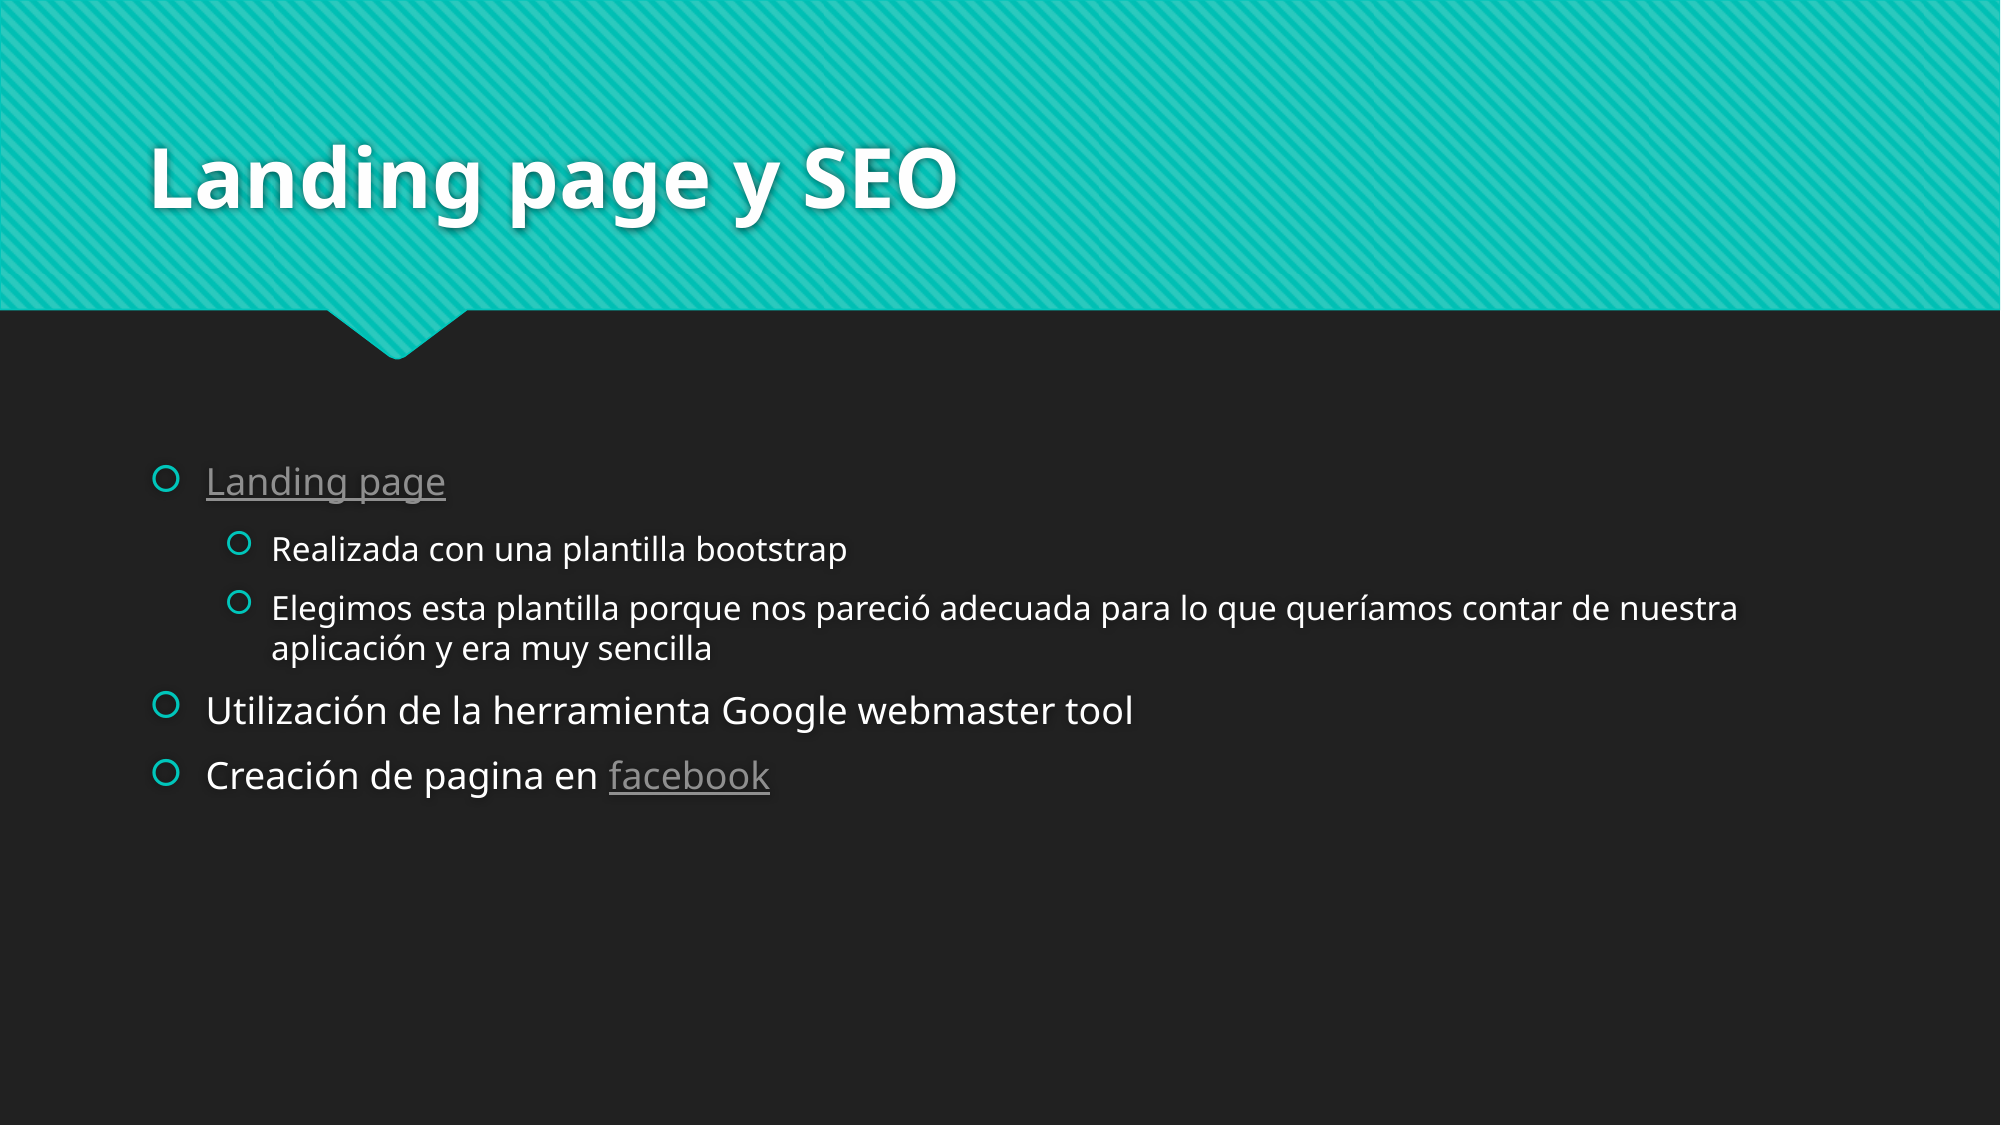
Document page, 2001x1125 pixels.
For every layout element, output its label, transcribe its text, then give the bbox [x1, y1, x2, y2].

title Landing page y SEO [132, 73, 1868, 233]
list Landing page Realizada con una plantilla bootstrap Elegimos esta plantilla porque nos pareció adecuada para lo que queríamos contar de nuestra aplicación y era muy sencilla Utilización de la herramienta Google webmaster tool Creación de pagina en facebook [134, 364, 1866, 962]
